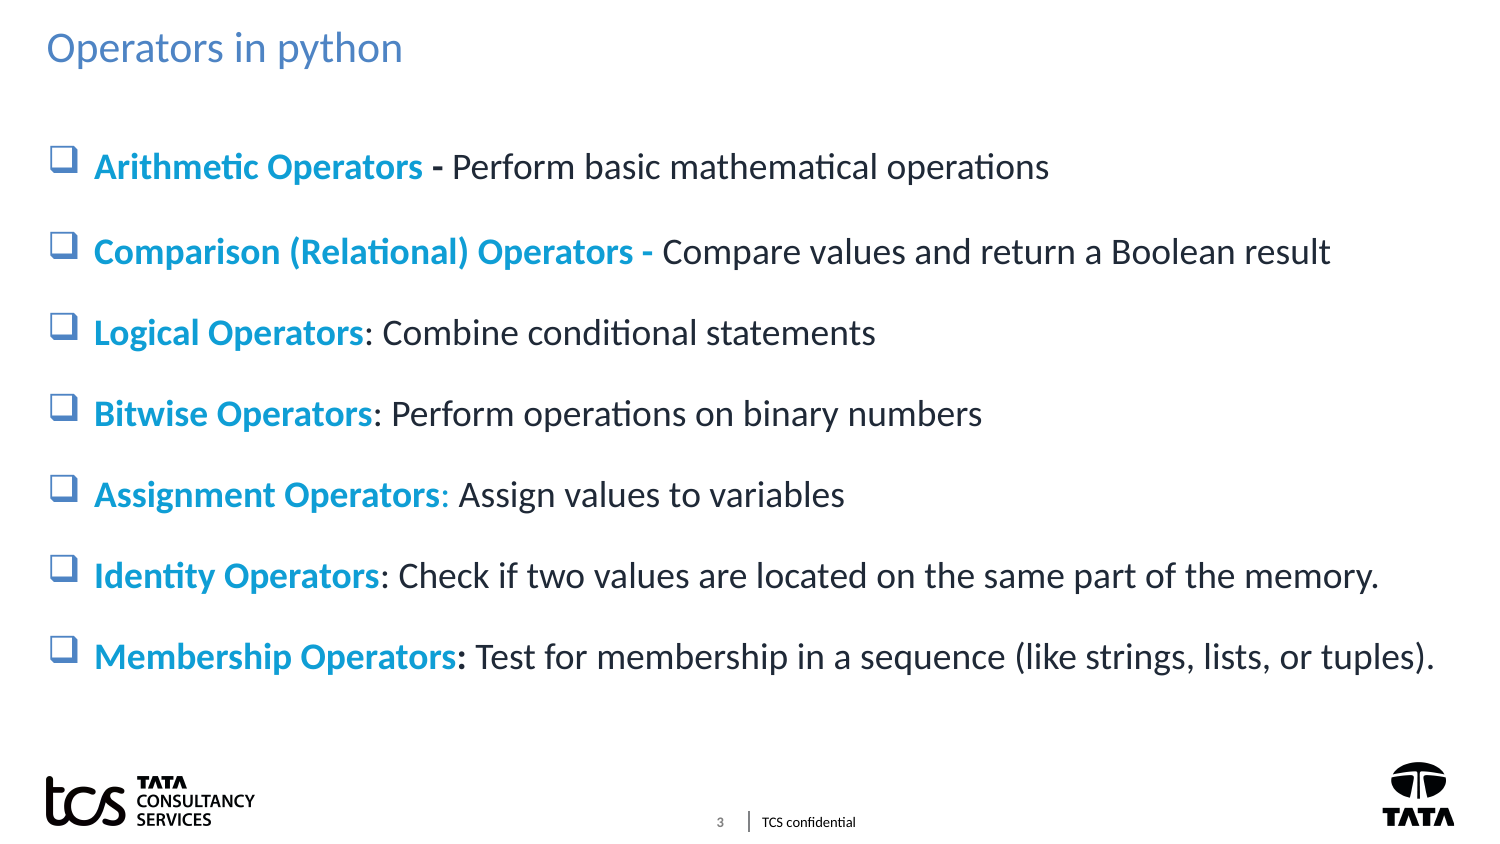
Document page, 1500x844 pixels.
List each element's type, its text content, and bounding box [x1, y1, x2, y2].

picture [46, 776, 255, 826]
title Operators in python [31, 17, 1326, 109]
picture [1382, 762, 1455, 826]
slide_number 3 [705, 810, 755, 832]
text_box Arithmetic Operators - Perform basic mathematical operations Comparison (Relational) Operators - Compare values and return a Boolean result Logical Operators: Combine conditional statements Bitwise Operators: Perform operations on binary numbers Assignment Operators: Assign values to variables Identity Operators: Check if two values are located on the same part of the memory. Membership Operators: Test for membership in a sequence (like strings, lists, or tuples). [31, 139, 1462, 725]
footer TCS confidential [755, 810, 1060, 832]
